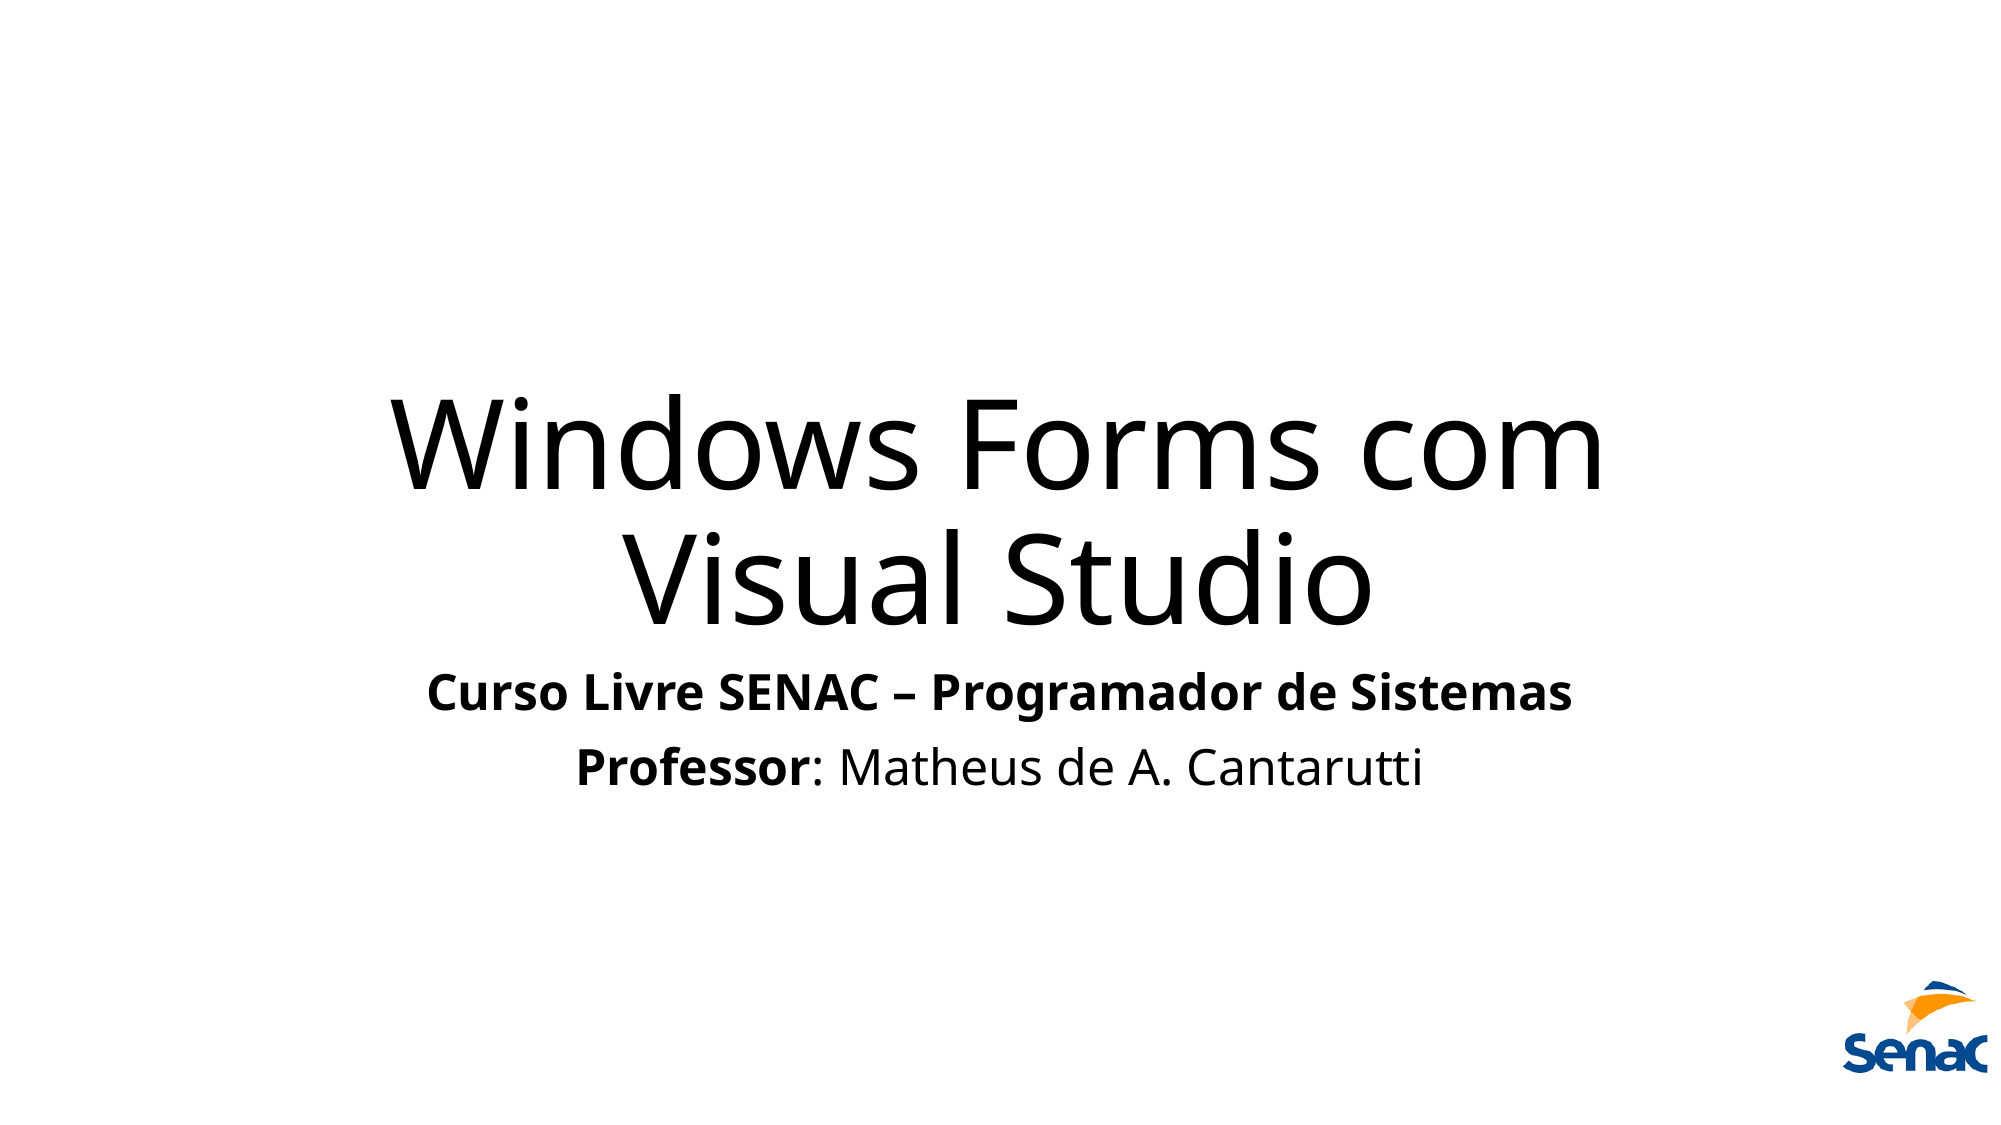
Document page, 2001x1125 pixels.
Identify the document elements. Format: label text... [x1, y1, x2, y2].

title Windows Forms com Visual Studio [249, 267, 1750, 659]
picture [1829, 940, 2000, 1125]
subtitle Curso Livre SENAC – Programador de Sistemas Professor: Matheus de A. Cantarutti [249, 659, 1750, 932]
